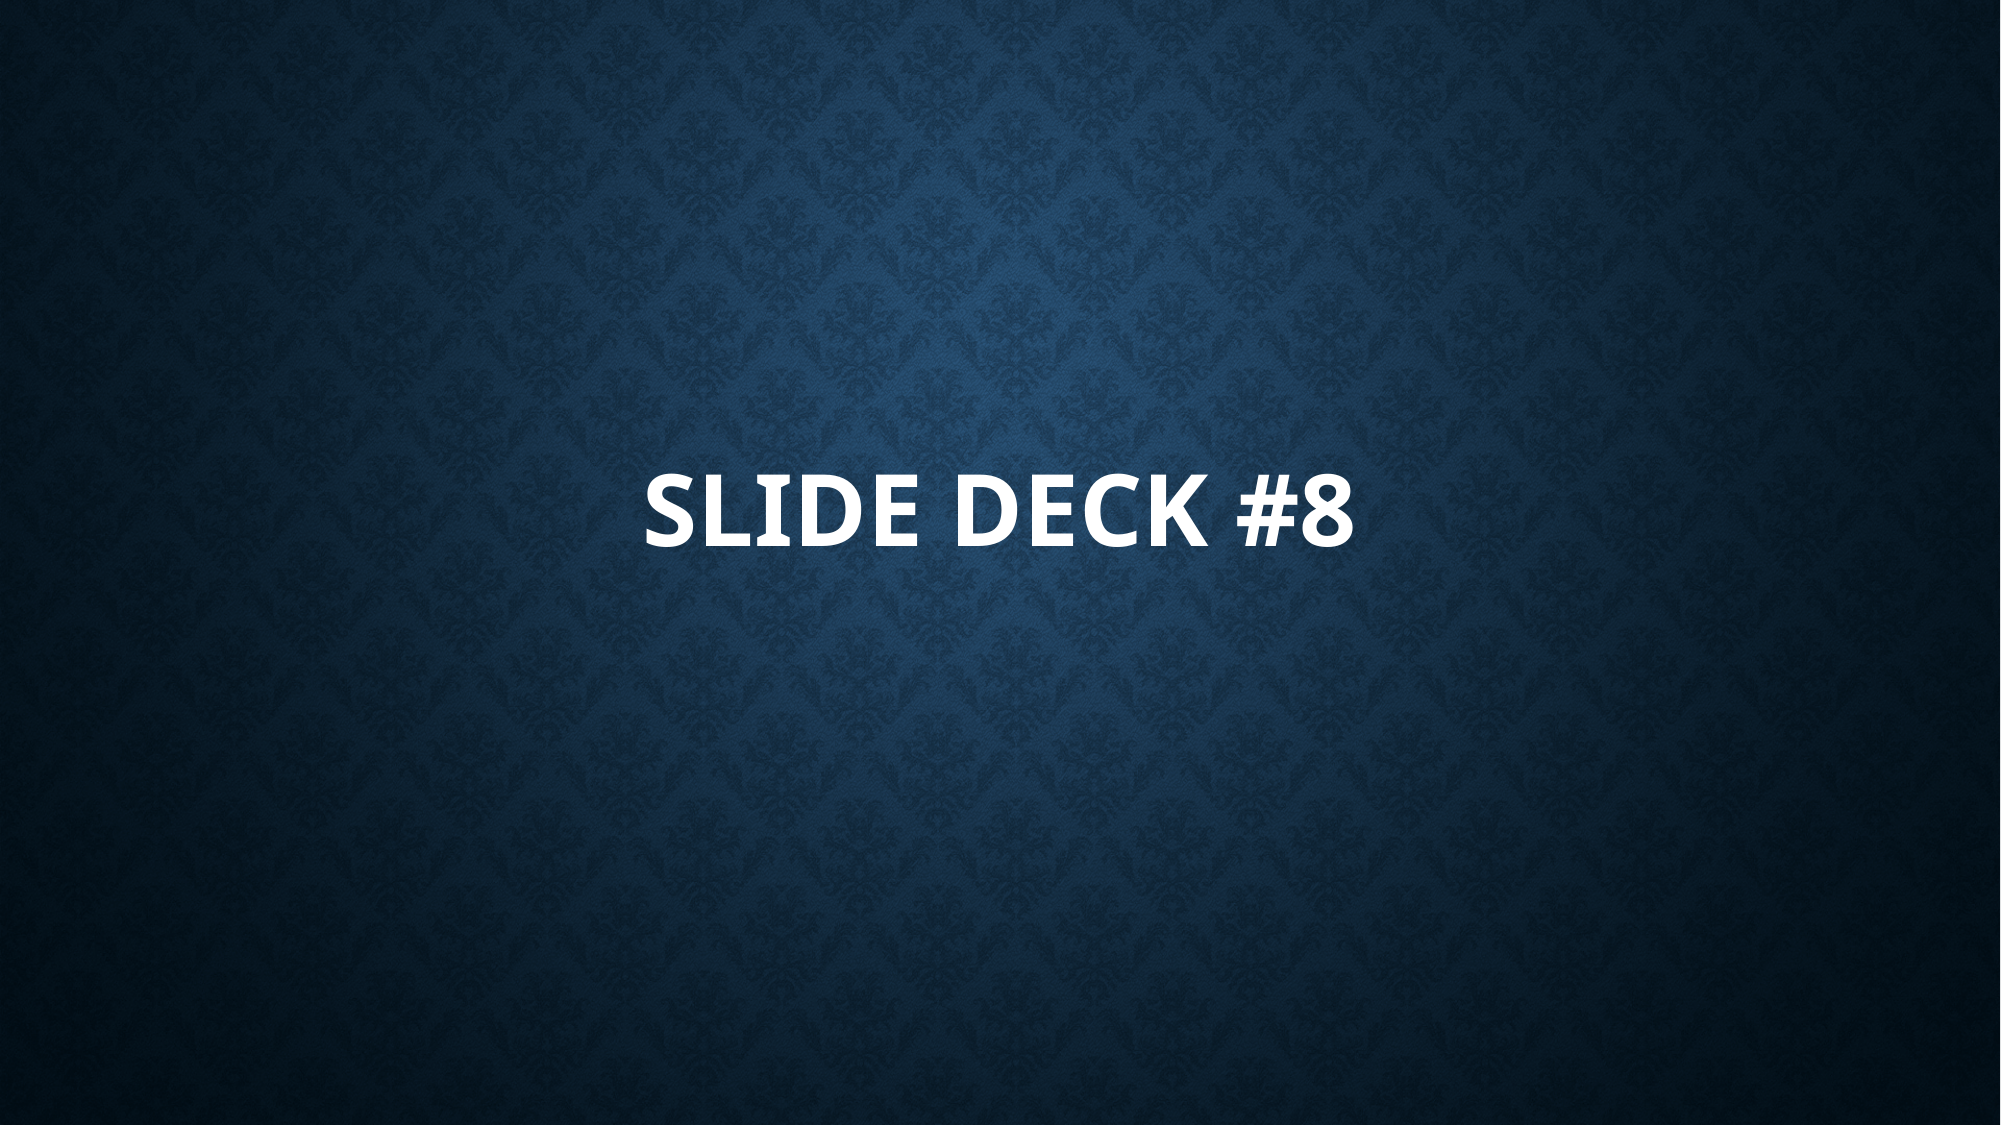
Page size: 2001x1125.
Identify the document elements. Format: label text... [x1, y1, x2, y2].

title Slide deck #8 [261, 184, 1739, 576]
